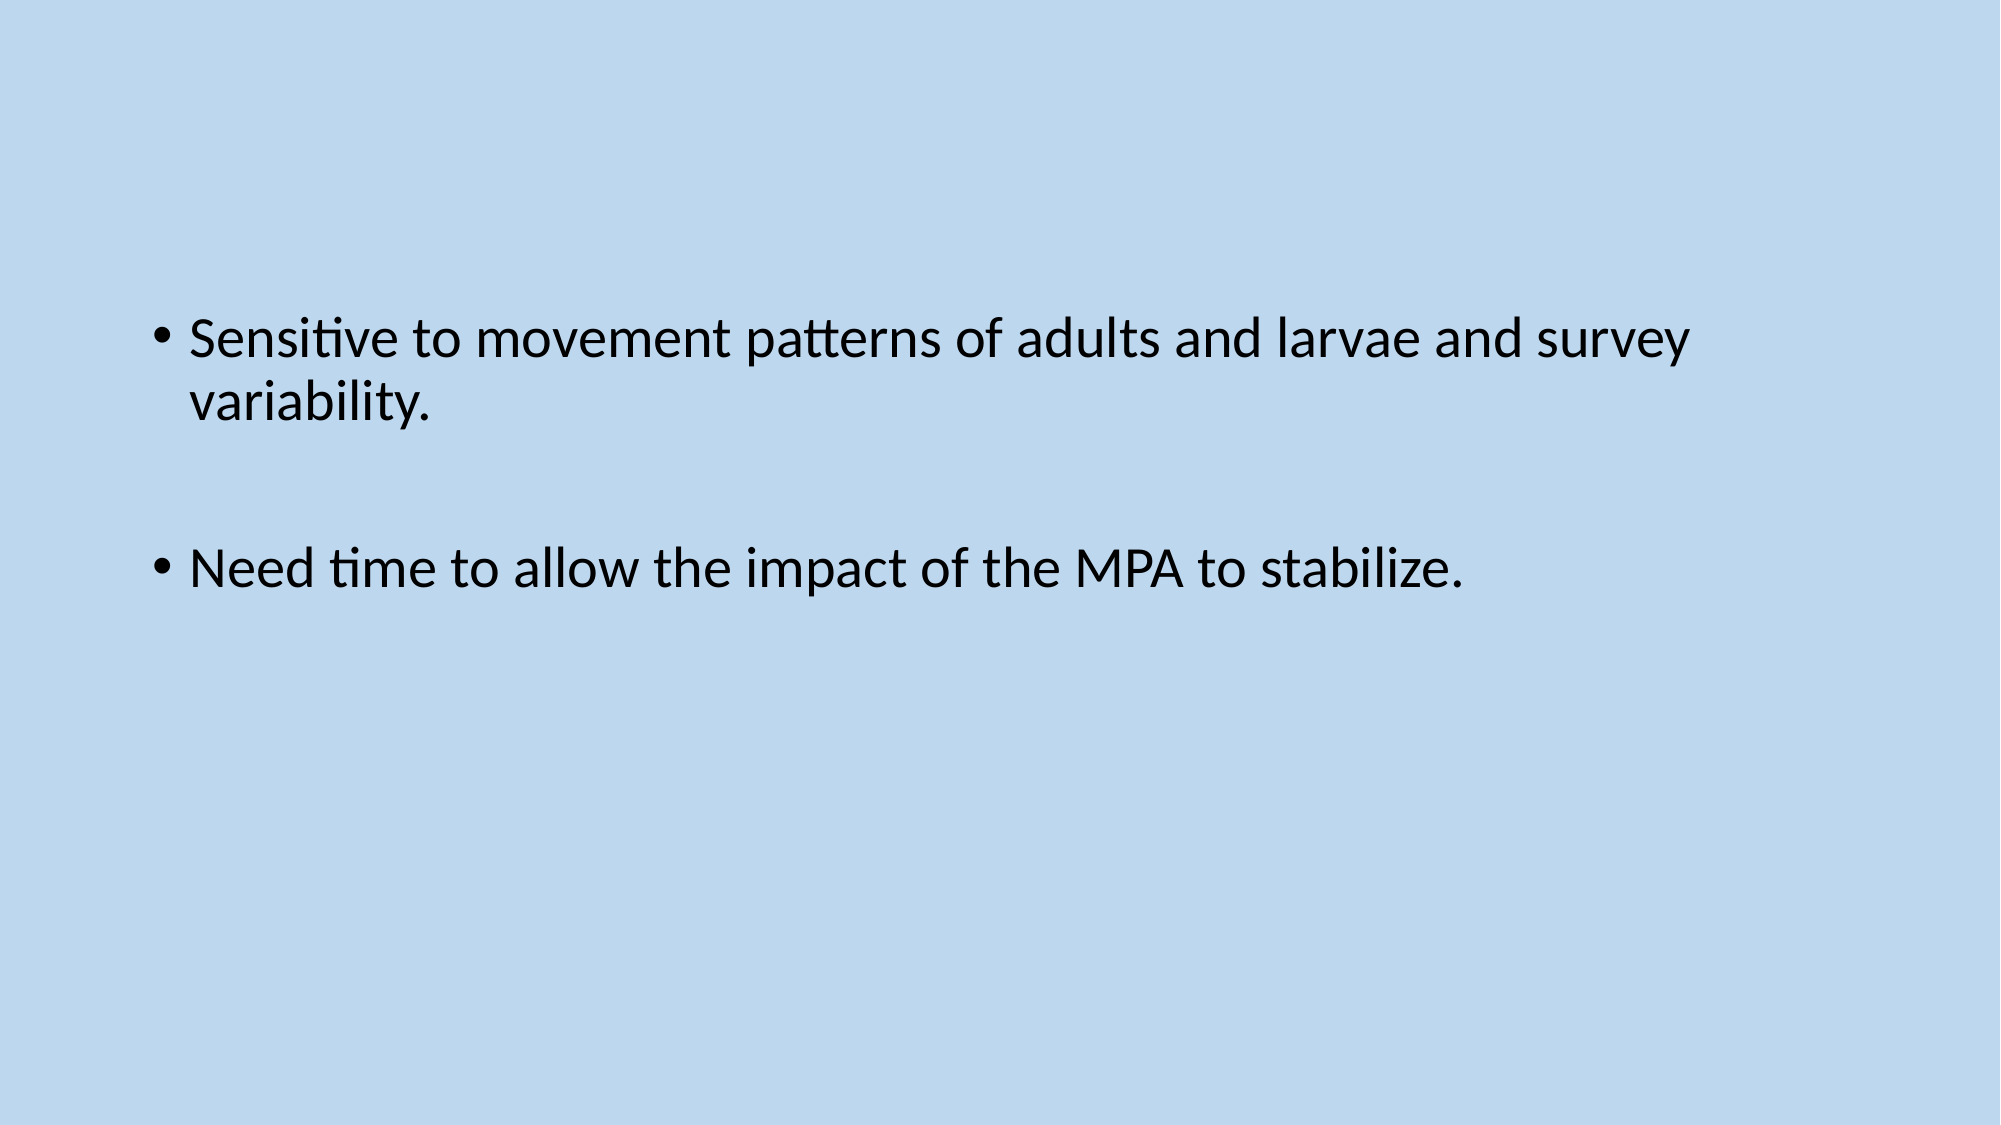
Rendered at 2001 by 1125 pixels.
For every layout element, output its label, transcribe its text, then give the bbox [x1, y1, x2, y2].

list Sensitive to movement patterns of adults and larvae and survey variability. Need time to allow the impact of the MPA to stabilize. [137, 299, 1863, 1014]
